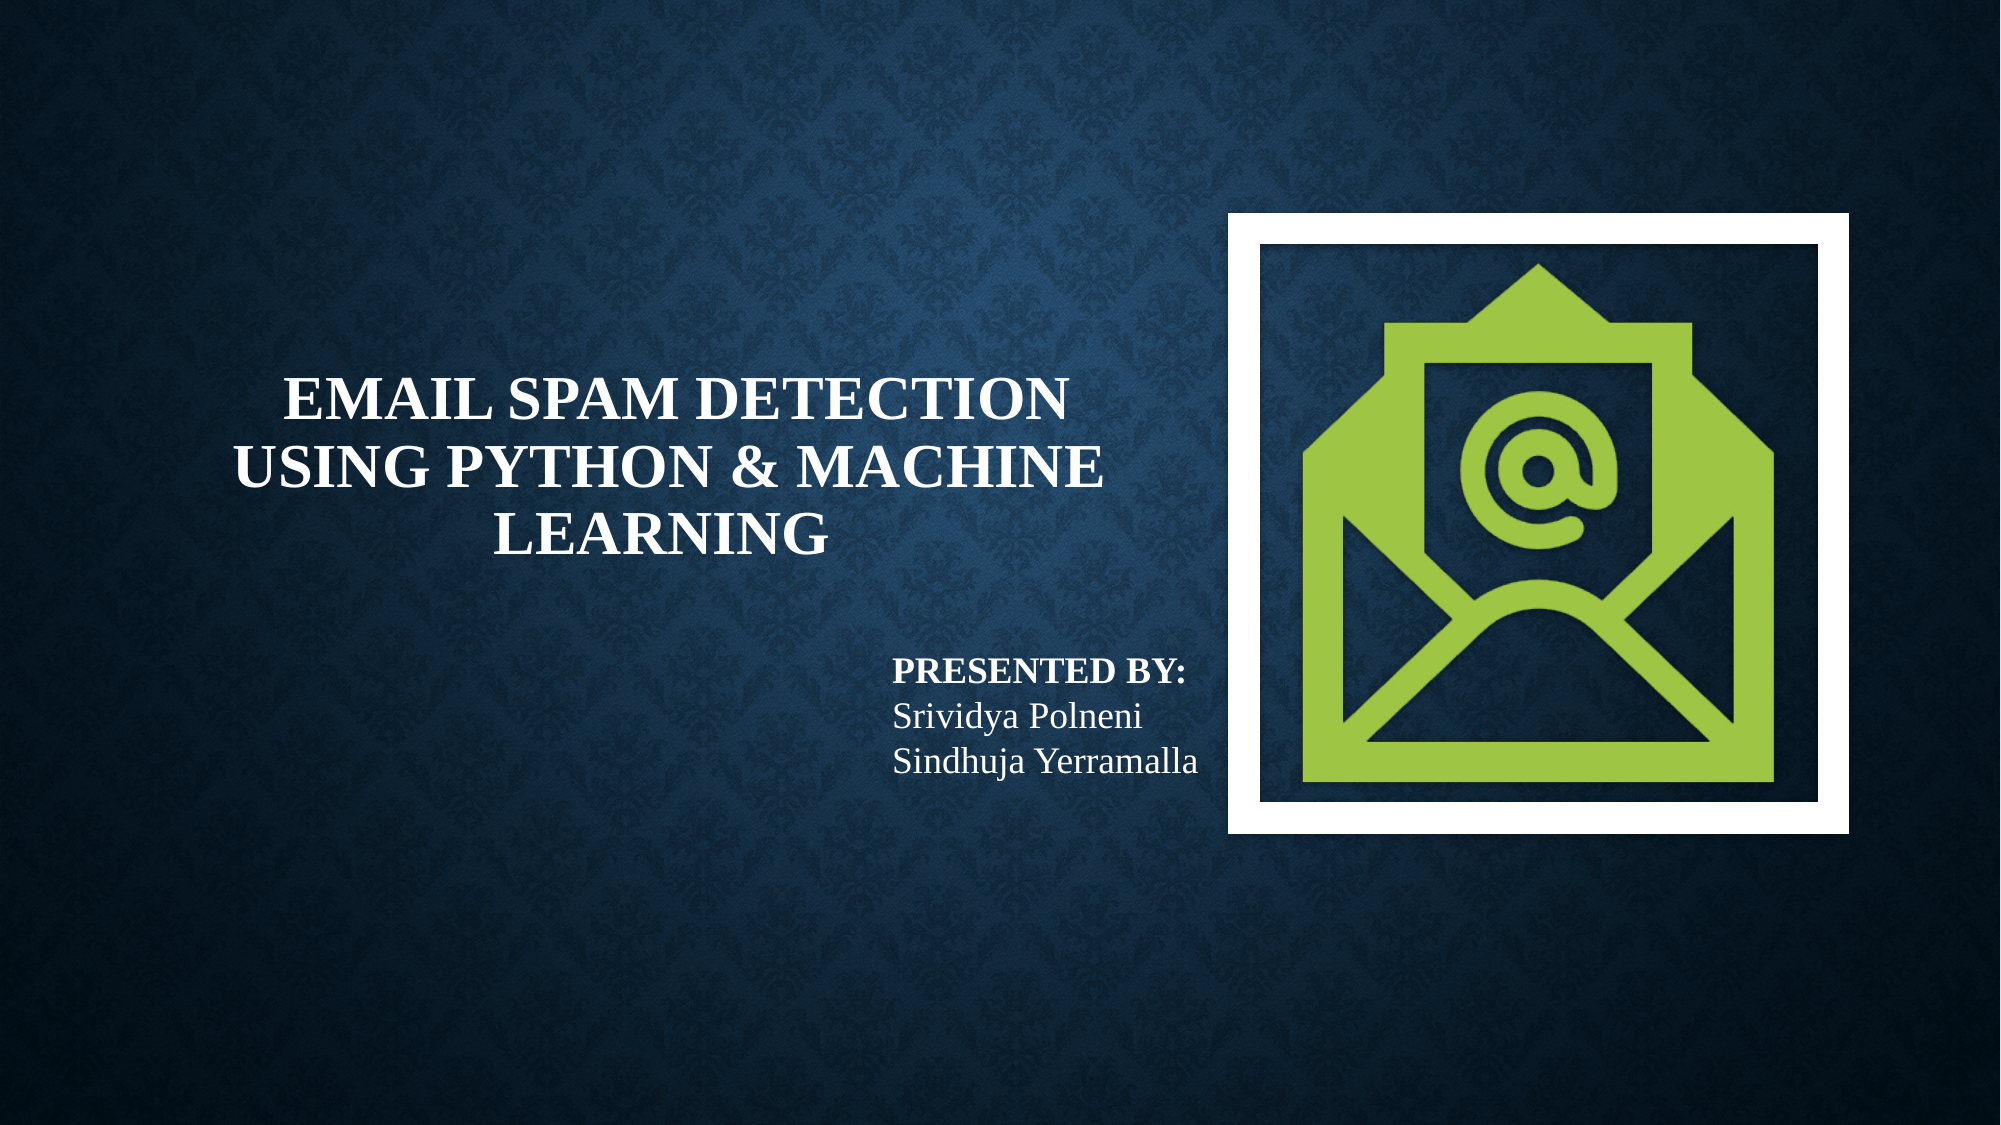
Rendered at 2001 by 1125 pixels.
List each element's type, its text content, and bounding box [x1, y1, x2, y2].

text_box PRESENTED BY: Srividya Polneni Sindhuja Yerramalla [877, 638, 1252, 789]
title Email SPAM DETECTION USING PYTHON & MACHINE LEARNING [186, 184, 1154, 576]
picture [1259, 243, 1819, 803]
